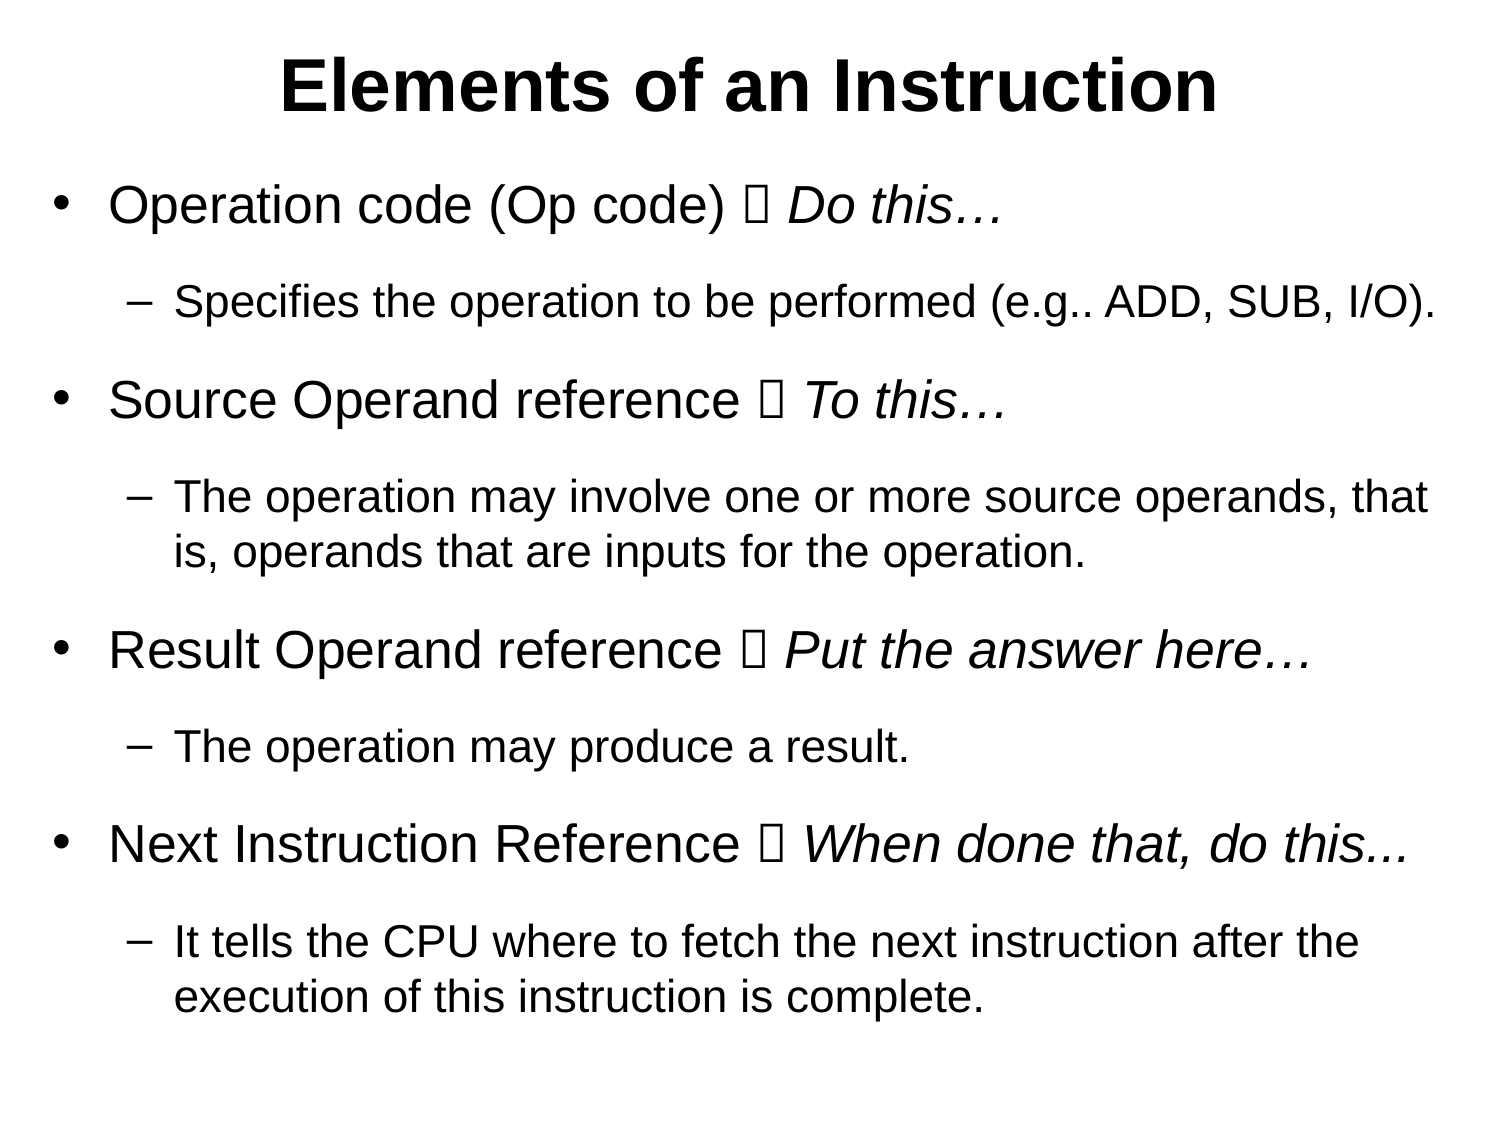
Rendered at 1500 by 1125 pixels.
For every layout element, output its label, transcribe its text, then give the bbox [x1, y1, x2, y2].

list Operation code (Op code)  Do this… Specifies the operation to be performed (e.g.. ADD, SUB, I/O). Source Operand reference  To this… The operation may involve one or more source operands, that is, operands that are inputs for the operation. Result Operand reference  Put the answer here… The operation may produce a result. Next Instruction Reference  When done that, do this... It tells the CPU where to fetch the next instruc­tion after the execution of this instruction is complete. [37, 162, 1463, 1088]
title Elements of an Instruction [75, 24, 1425, 138]
